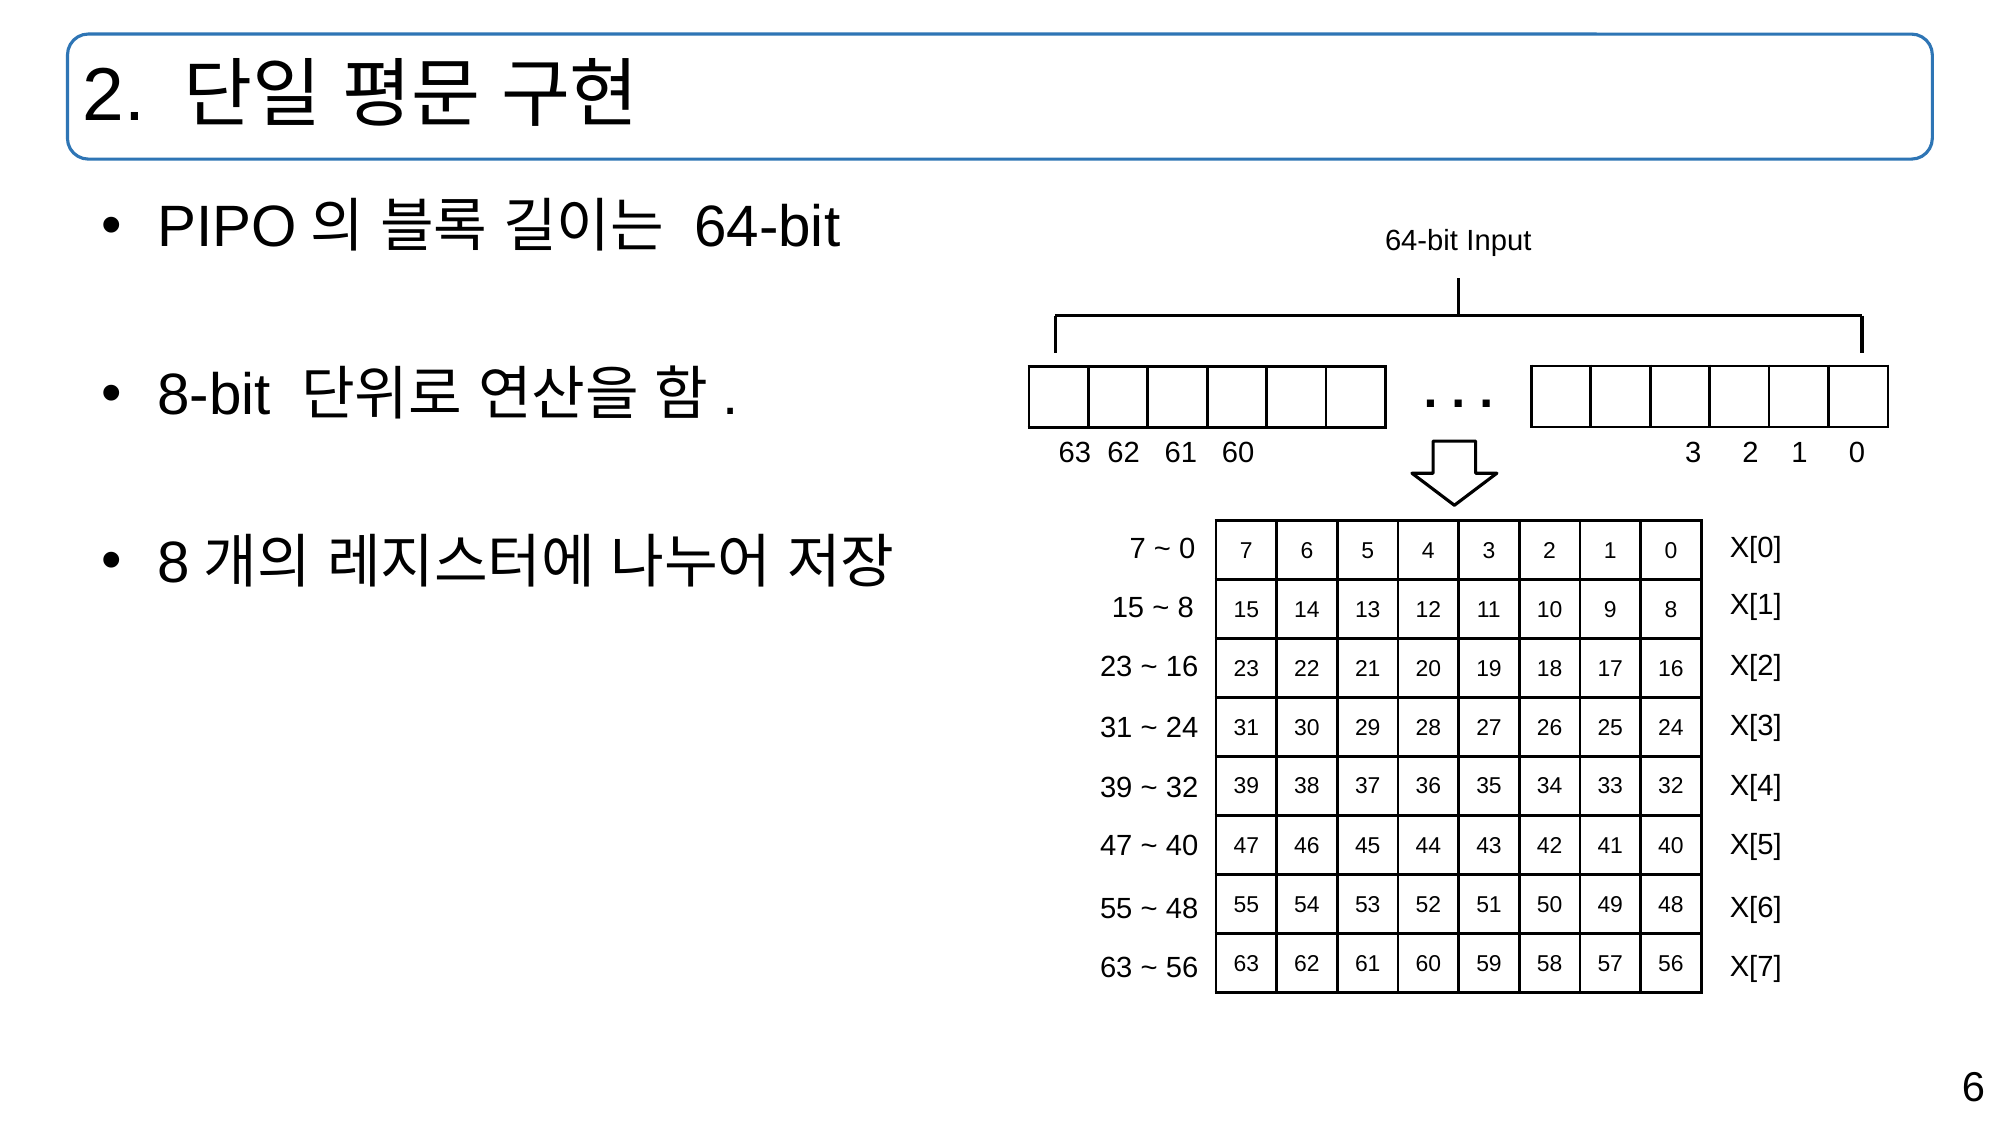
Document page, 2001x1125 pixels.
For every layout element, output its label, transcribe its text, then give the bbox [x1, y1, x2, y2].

text_box 63 62 61 60 [1043, 425, 1278, 476]
table_cell 31 [1217, 699, 1275, 755]
table_cell 8 [1642, 581, 1700, 637]
table_header [1652, 367, 1708, 426]
table_header 4 [1399, 522, 1457, 578]
table_header [1533, 367, 1589, 426]
table_cell 22 [1278, 640, 1336, 696]
table_header [1209, 368, 1265, 425]
table_cell 27 [1460, 699, 1518, 755]
text_box 31 ~ 24 [1085, 701, 1222, 751]
table_cell 41 [1581, 817, 1639, 873]
text_box . . . [1408, 350, 1509, 425]
text_box X[0] [1714, 520, 1797, 571]
table_header 0 [1642, 522, 1700, 578]
table_header [1149, 368, 1206, 425]
table_cell 39 [1217, 758, 1275, 814]
table_cell 44 [1399, 817, 1457, 873]
table_cell 9 [1581, 581, 1639, 637]
text_box 55 ~ 48 [1085, 882, 1222, 932]
table_cell 55 [1217, 876, 1275, 932]
text_box X[1] [1714, 578, 1797, 628]
table_cell 23 [1217, 640, 1275, 696]
text_box 39 ~ 32 [1085, 760, 1222, 811]
text_box 47 ~ 40 [1085, 819, 1222, 869]
table_cell 38 [1278, 758, 1336, 814]
table_cell 30 [1278, 699, 1336, 755]
table_cell 40 [1642, 817, 1700, 873]
table_cell 21 [1339, 640, 1397, 696]
table_cell 13 [1339, 581, 1397, 637]
text_box 3 2 1 0 [1662, 425, 1889, 476]
table_cell 53 [1339, 876, 1397, 932]
table_header [1592, 367, 1649, 426]
table_cell 37 [1339, 758, 1397, 814]
table_cell 28 [1399, 699, 1457, 755]
text_box [1409, 439, 1499, 507]
text_box X[7] [1714, 939, 1797, 990]
table_cell 10 [1521, 581, 1579, 637]
table_header [1268, 368, 1325, 426]
table_cell 32 [1642, 758, 1700, 814]
table_cell 46 [1278, 817, 1336, 873]
table_cell 63 [1217, 935, 1275, 991]
text_box 64-bit Input [1370, 213, 1547, 264]
text_box X[4] [1714, 758, 1797, 809]
table_cell 62 [1278, 935, 1336, 991]
table_header [1830, 367, 1887, 425]
table_header 3 [1460, 522, 1518, 578]
table_cell 61 [1339, 935, 1397, 991]
table_cell 29 [1339, 699, 1397, 755]
table_cell 17 [1581, 640, 1639, 696]
table_cell 11 [1460, 581, 1518, 637]
table_cell 56 [1642, 935, 1700, 991]
table_cell 14 [1278, 581, 1336, 637]
table_cell 45 [1339, 817, 1397, 873]
table_cell 35 [1460, 758, 1518, 814]
table_cell 50 [1521, 876, 1579, 932]
table_cell 20 [1399, 640, 1457, 696]
table_cell 16 [1642, 640, 1700, 696]
table_cell 52 [1399, 876, 1457, 932]
table_cell 19 [1460, 640, 1518, 696]
table_header 1 [1057, 317, 1860, 325]
table_cell 34 [1521, 758, 1579, 814]
table_cell 33 [1581, 758, 1639, 814]
text_box 15 ~ 8 [1097, 581, 1218, 631]
text_box X[2] [1714, 638, 1797, 689]
table_cell 43 [1460, 817, 1518, 873]
text_box 23 ~ 16 [1085, 639, 1222, 690]
text_box X[5] [1714, 818, 1797, 868]
table_cell 15 [1217, 581, 1275, 637]
table_header [1327, 368, 1384, 426]
table_header [1711, 367, 1768, 425]
table_cell 49 [1581, 876, 1639, 932]
table_cell 12 [1399, 581, 1457, 637]
title 2. 단일 평문 구현 [67, 34, 1933, 160]
table_cell 58 [1521, 935, 1579, 991]
table_cell 36 [1399, 758, 1457, 814]
text_box 7 ~ 0 [1114, 521, 1219, 572]
table_header [1770, 367, 1827, 425]
table_cell 57 [1581, 935, 1639, 991]
table_cell 25 [1581, 699, 1639, 755]
table_cell 59 [1460, 935, 1518, 991]
table_cell 18 [1521, 640, 1579, 696]
list PIPO의 블록 길이는 64-bit 8-bit 단위로 연산을 함. 8개의 레지스터에 나누어 저장 [67, 189, 1933, 1019]
text_box X[6] [1714, 880, 1797, 931]
table_header [1030, 368, 1087, 426]
table_header 2 [1521, 522, 1579, 578]
table_header 5 [1339, 522, 1397, 578]
table_header 1 [1581, 522, 1639, 578]
table_cell 26 [1521, 699, 1579, 755]
table_header [1090, 368, 1146, 425]
table_cell 51 [1460, 876, 1518, 932]
table_header 7 [1217, 522, 1275, 578]
table_cell 24 [1642, 699, 1700, 755]
table_header 6 [1278, 522, 1336, 578]
table_cell 54 [1278, 876, 1336, 932]
table_cell 60 [1399, 935, 1457, 991]
table_cell 47 [1217, 817, 1275, 873]
table_cell 42 [1521, 817, 1579, 873]
text_box X[3] [1714, 699, 1797, 749]
text_box 63 ~ 56 [1085, 940, 1222, 991]
table_cell 48 [1642, 876, 1700, 932]
